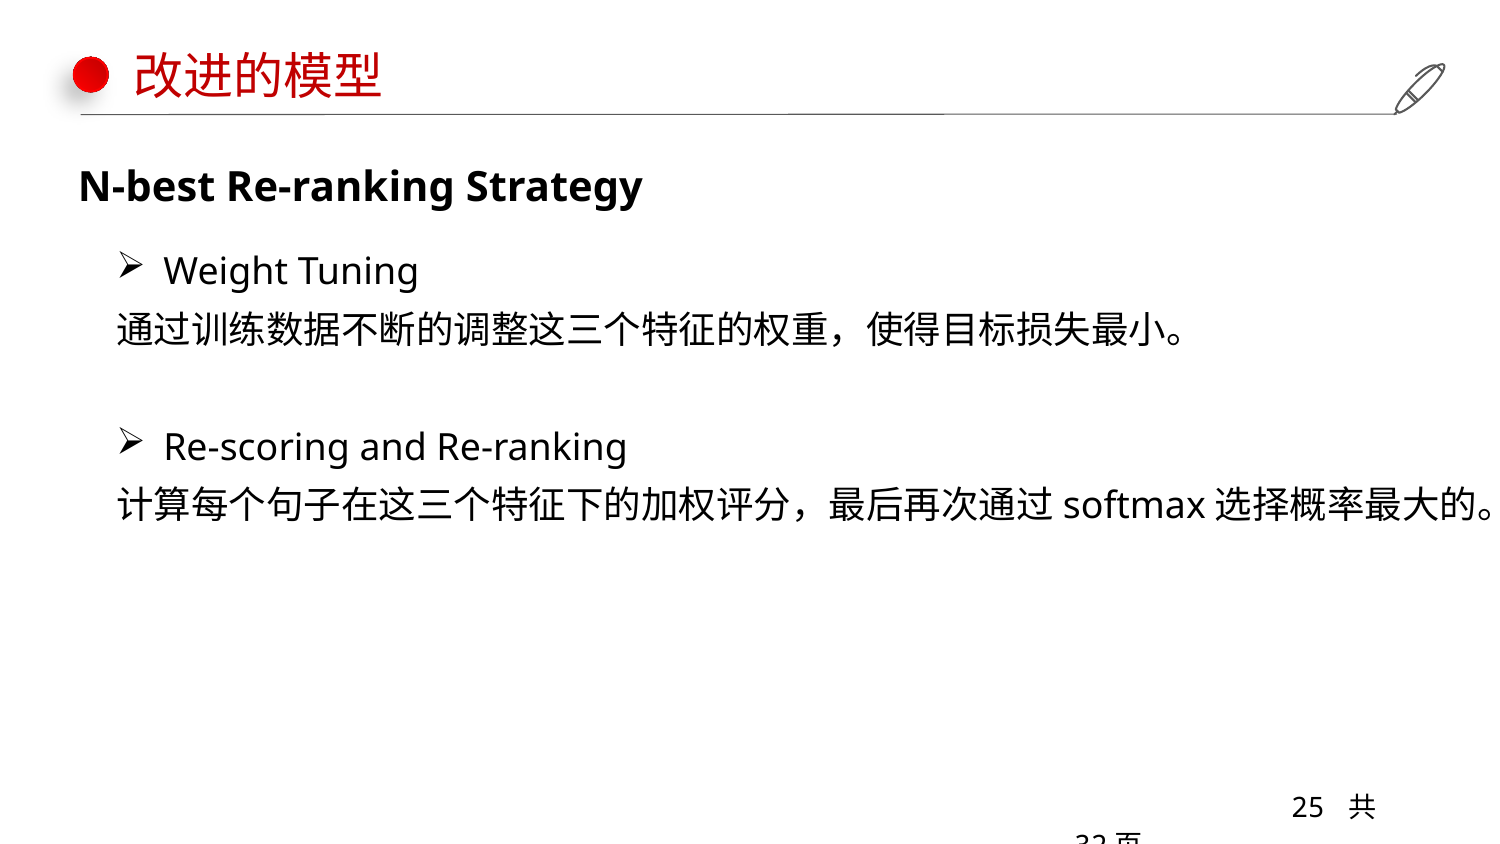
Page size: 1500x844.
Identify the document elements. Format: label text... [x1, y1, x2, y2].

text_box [73, 56, 109, 93]
slide_number 25 共32页 [1059, 782, 1397, 827]
text_box N-best Re-ranking Strategy [63, 151, 1447, 217]
text_box [1394, 64, 1445, 114]
text_box Weight Tuning 通过训练数据不断的调整这三个特征的权重，使得⽬标损失最⼩。 Re-scoring and Re-ranking 计算每个句⼦在这三个特征下的加权评分，最后再次通过softmax选择概率最⼤的。 [101, 226, 1500, 534]
text_box 改进的模型 [122, 38, 395, 110]
